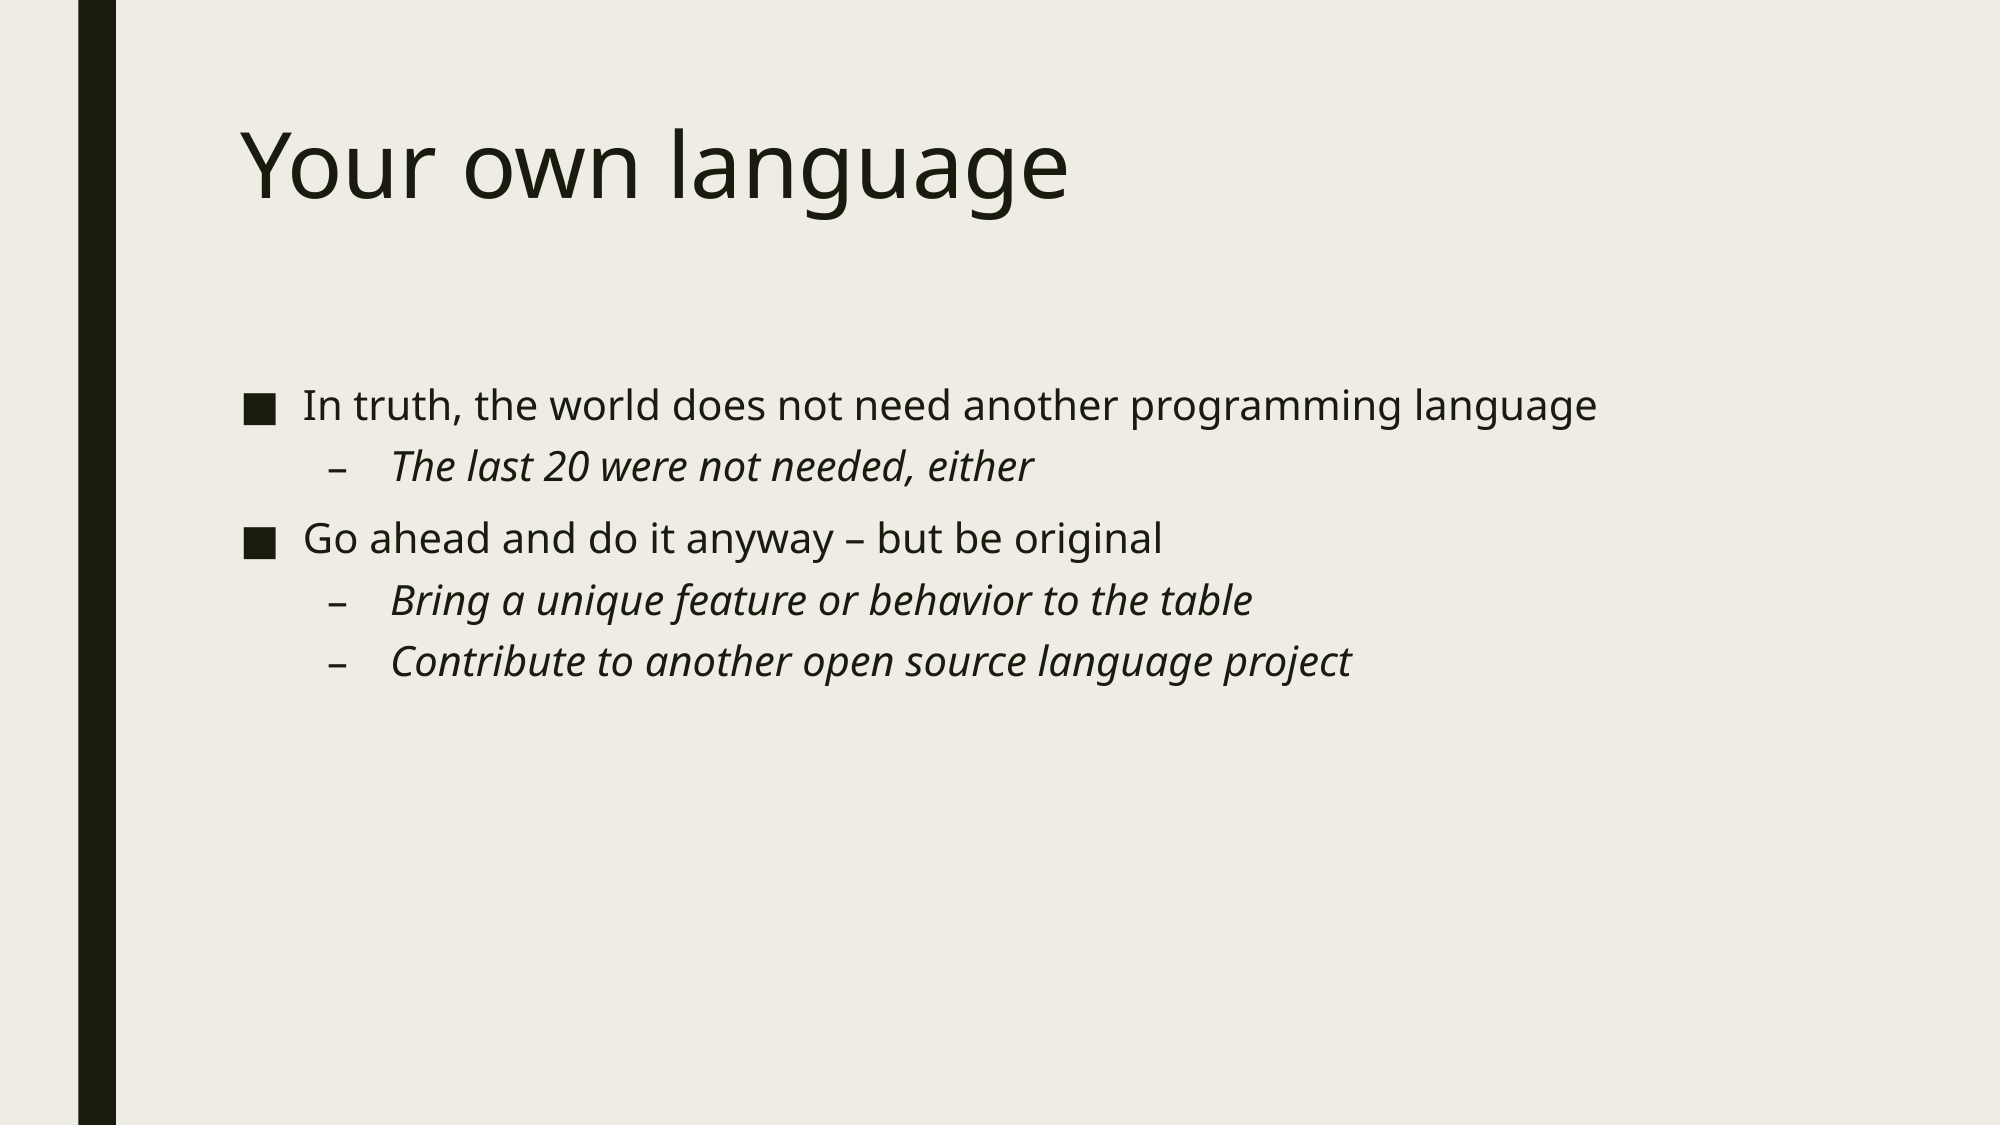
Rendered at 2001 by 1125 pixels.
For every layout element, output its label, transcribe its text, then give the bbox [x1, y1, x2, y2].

list In truth, the world does not need another programming language The last 20 were not needed, either Go ahead and do it anyway – but be original Bring a unique feature or behavior to the table Contribute to another open source language project [225, 375, 1800, 963]
title Your own language [225, 112, 1800, 357]
